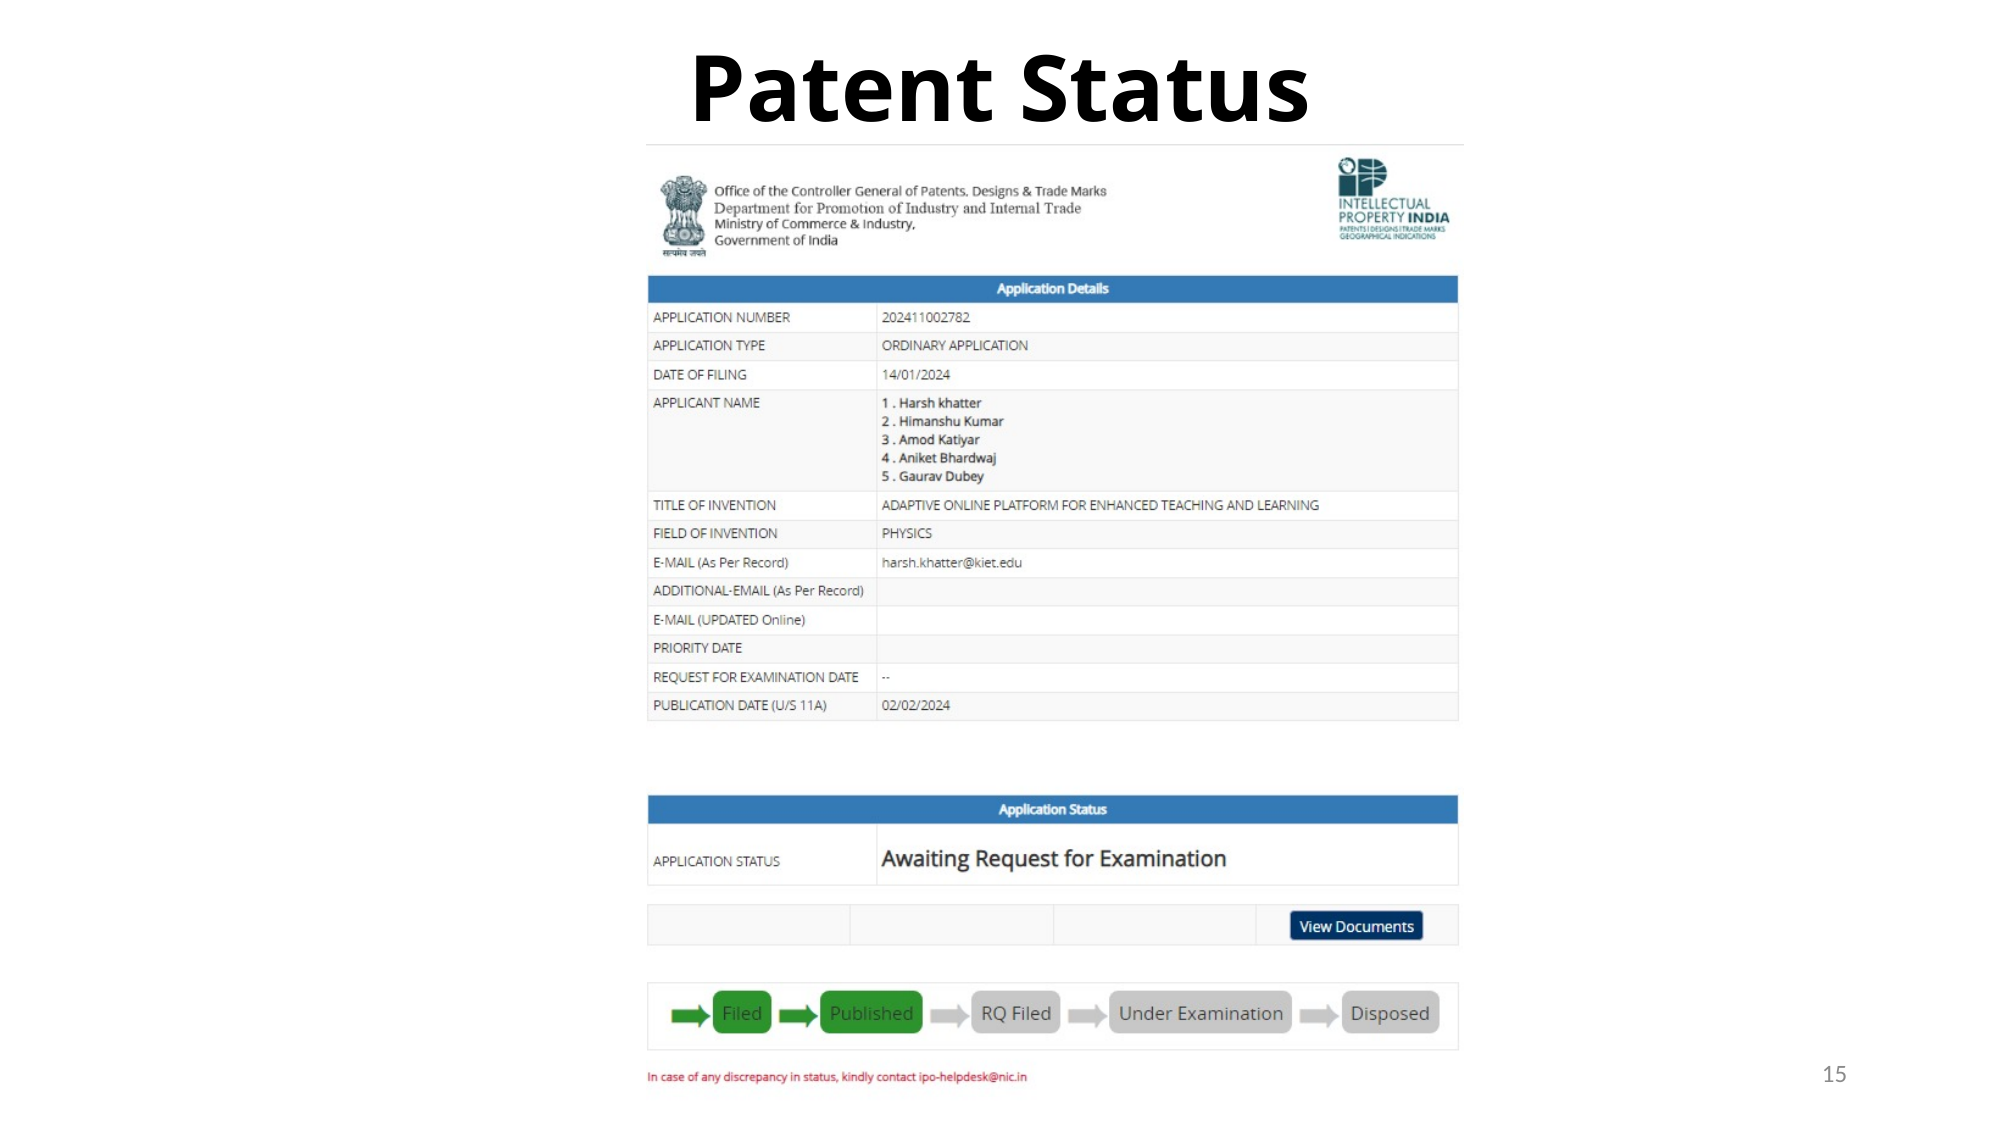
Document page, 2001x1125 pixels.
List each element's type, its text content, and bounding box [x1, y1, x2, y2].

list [646, 143, 1464, 1103]
slide_number 15 [1464, 1042, 1863, 1103]
title Patent Status [137, 0, 1863, 201]
